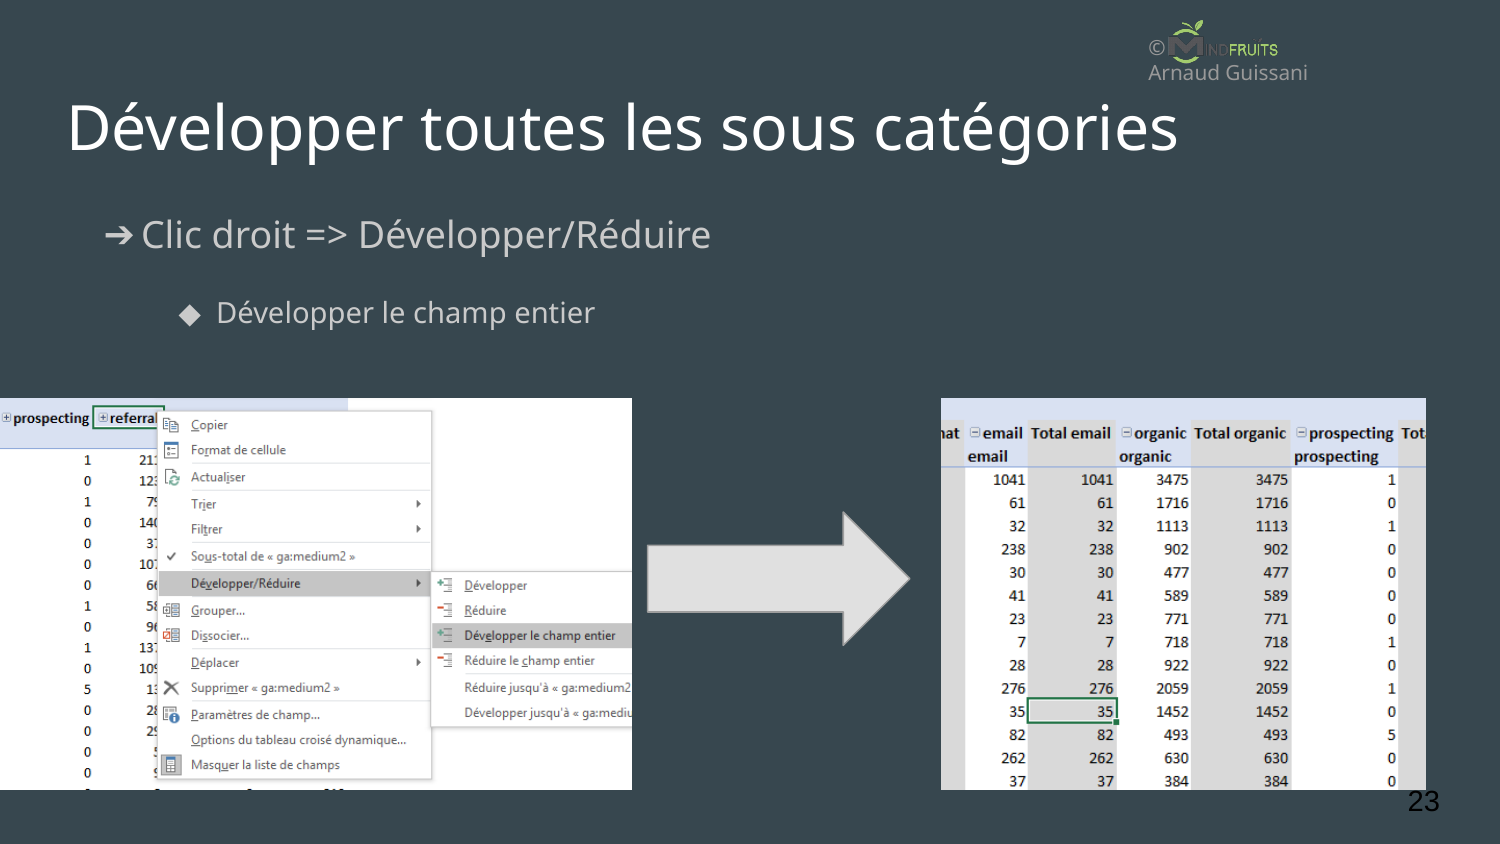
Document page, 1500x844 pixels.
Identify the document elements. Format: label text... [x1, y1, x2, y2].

picture [1168, 19, 1279, 64]
picture [0, 398, 633, 790]
title Développer toutes les sous catégories [51, 72, 1449, 167]
list Clic droit => Développer/Réduire Développer le champ entier [51, 189, 1449, 750]
picture [941, 398, 1426, 790]
text_box [647, 512, 910, 646]
slide_number ‹#› [1392, 767, 1483, 833]
